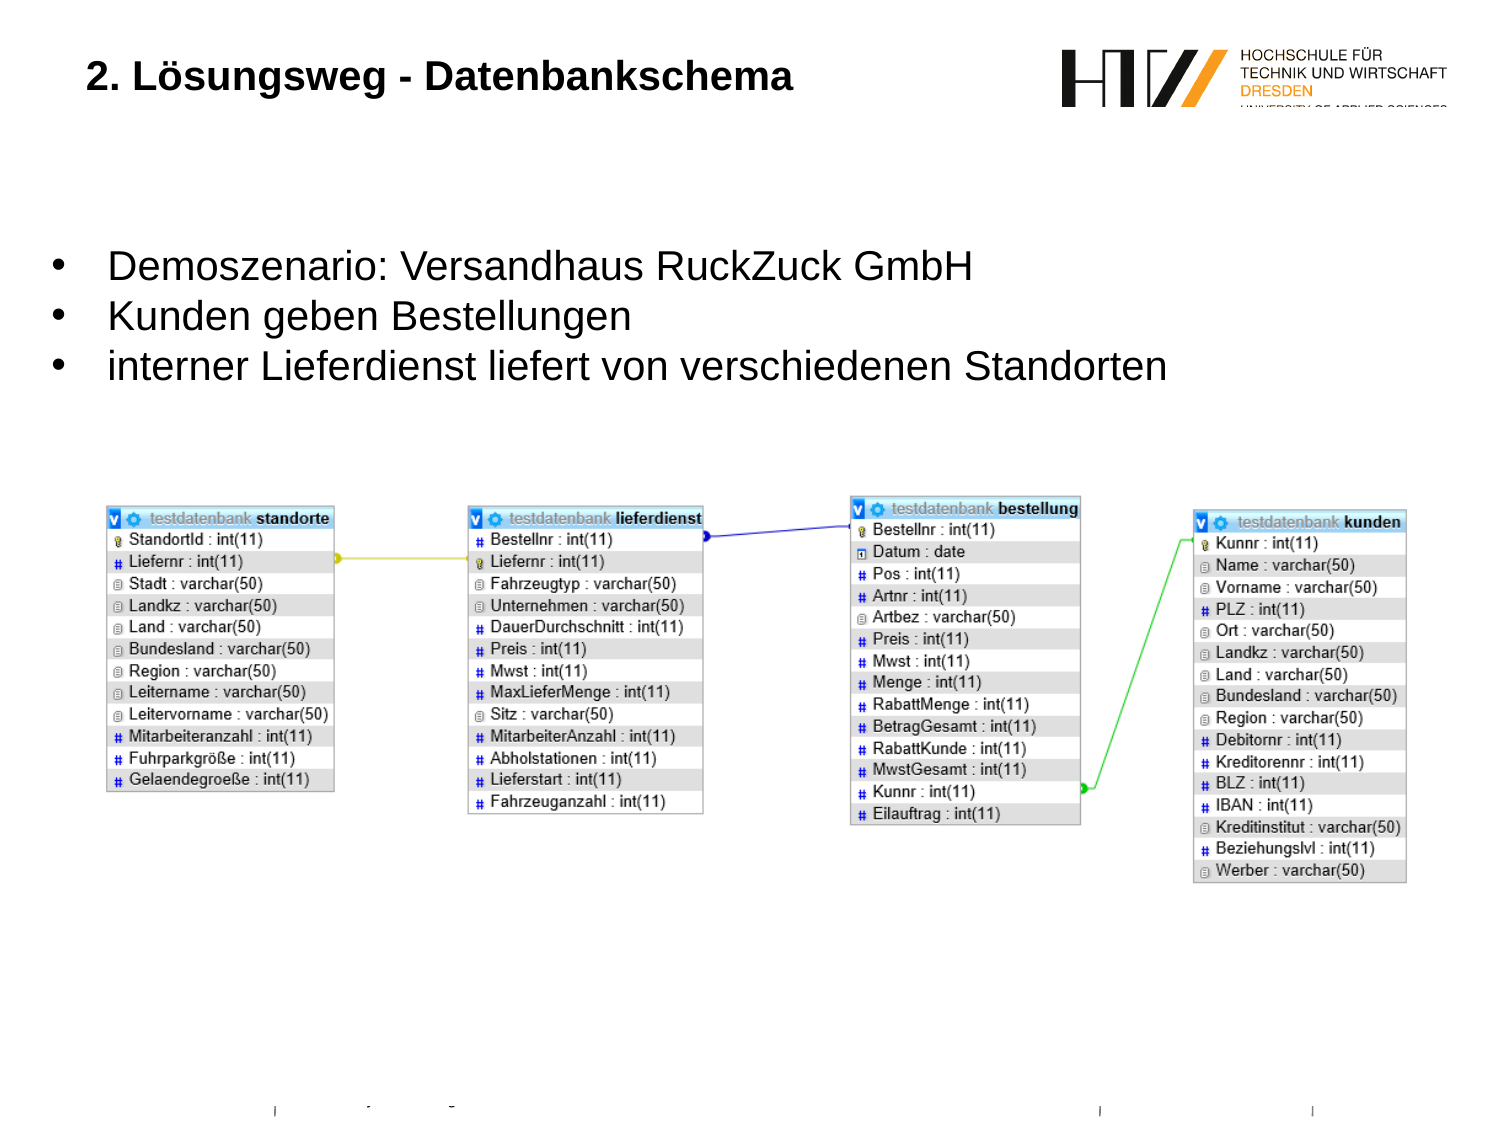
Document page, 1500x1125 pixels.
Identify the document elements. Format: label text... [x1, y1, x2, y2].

picture [0, 47, 1500, 1107]
title 2. Lösungsweg - Datenbankschema [70, 29, 1040, 106]
